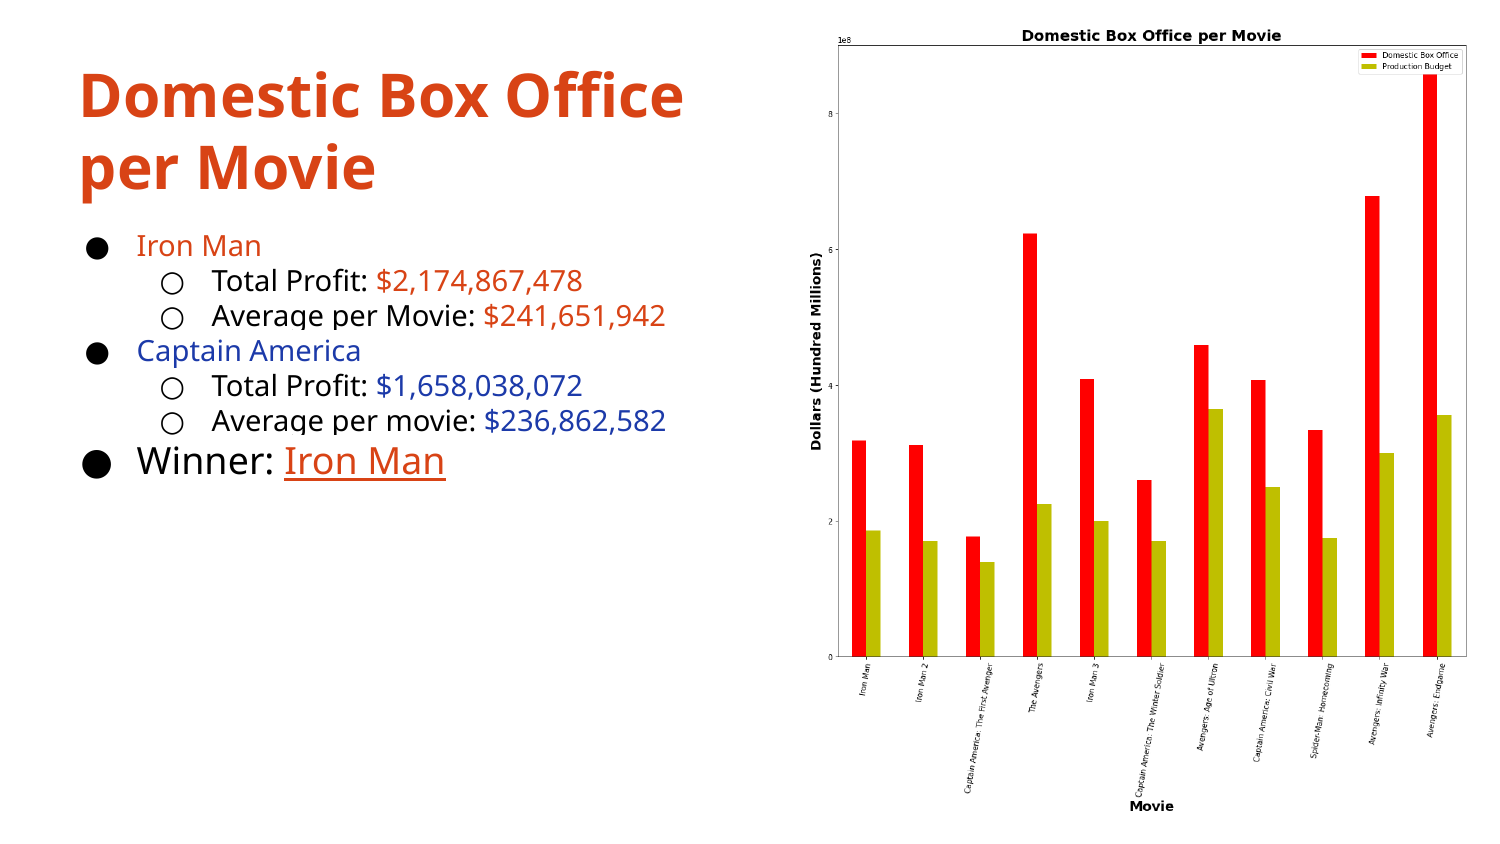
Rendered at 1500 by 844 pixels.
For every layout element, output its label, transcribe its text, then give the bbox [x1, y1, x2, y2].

text_box Domestic Box Office per Movie [63, 41, 781, 217]
picture [805, 24, 1470, 819]
text_box Iron Man Total Profit: $2,174,867,478 Average per Movie: $241,651,942 Captain America Total Profit: $1,658,038,072 Average per movie: $236,862,582 Winner: Iron Man [46, 212, 772, 498]
